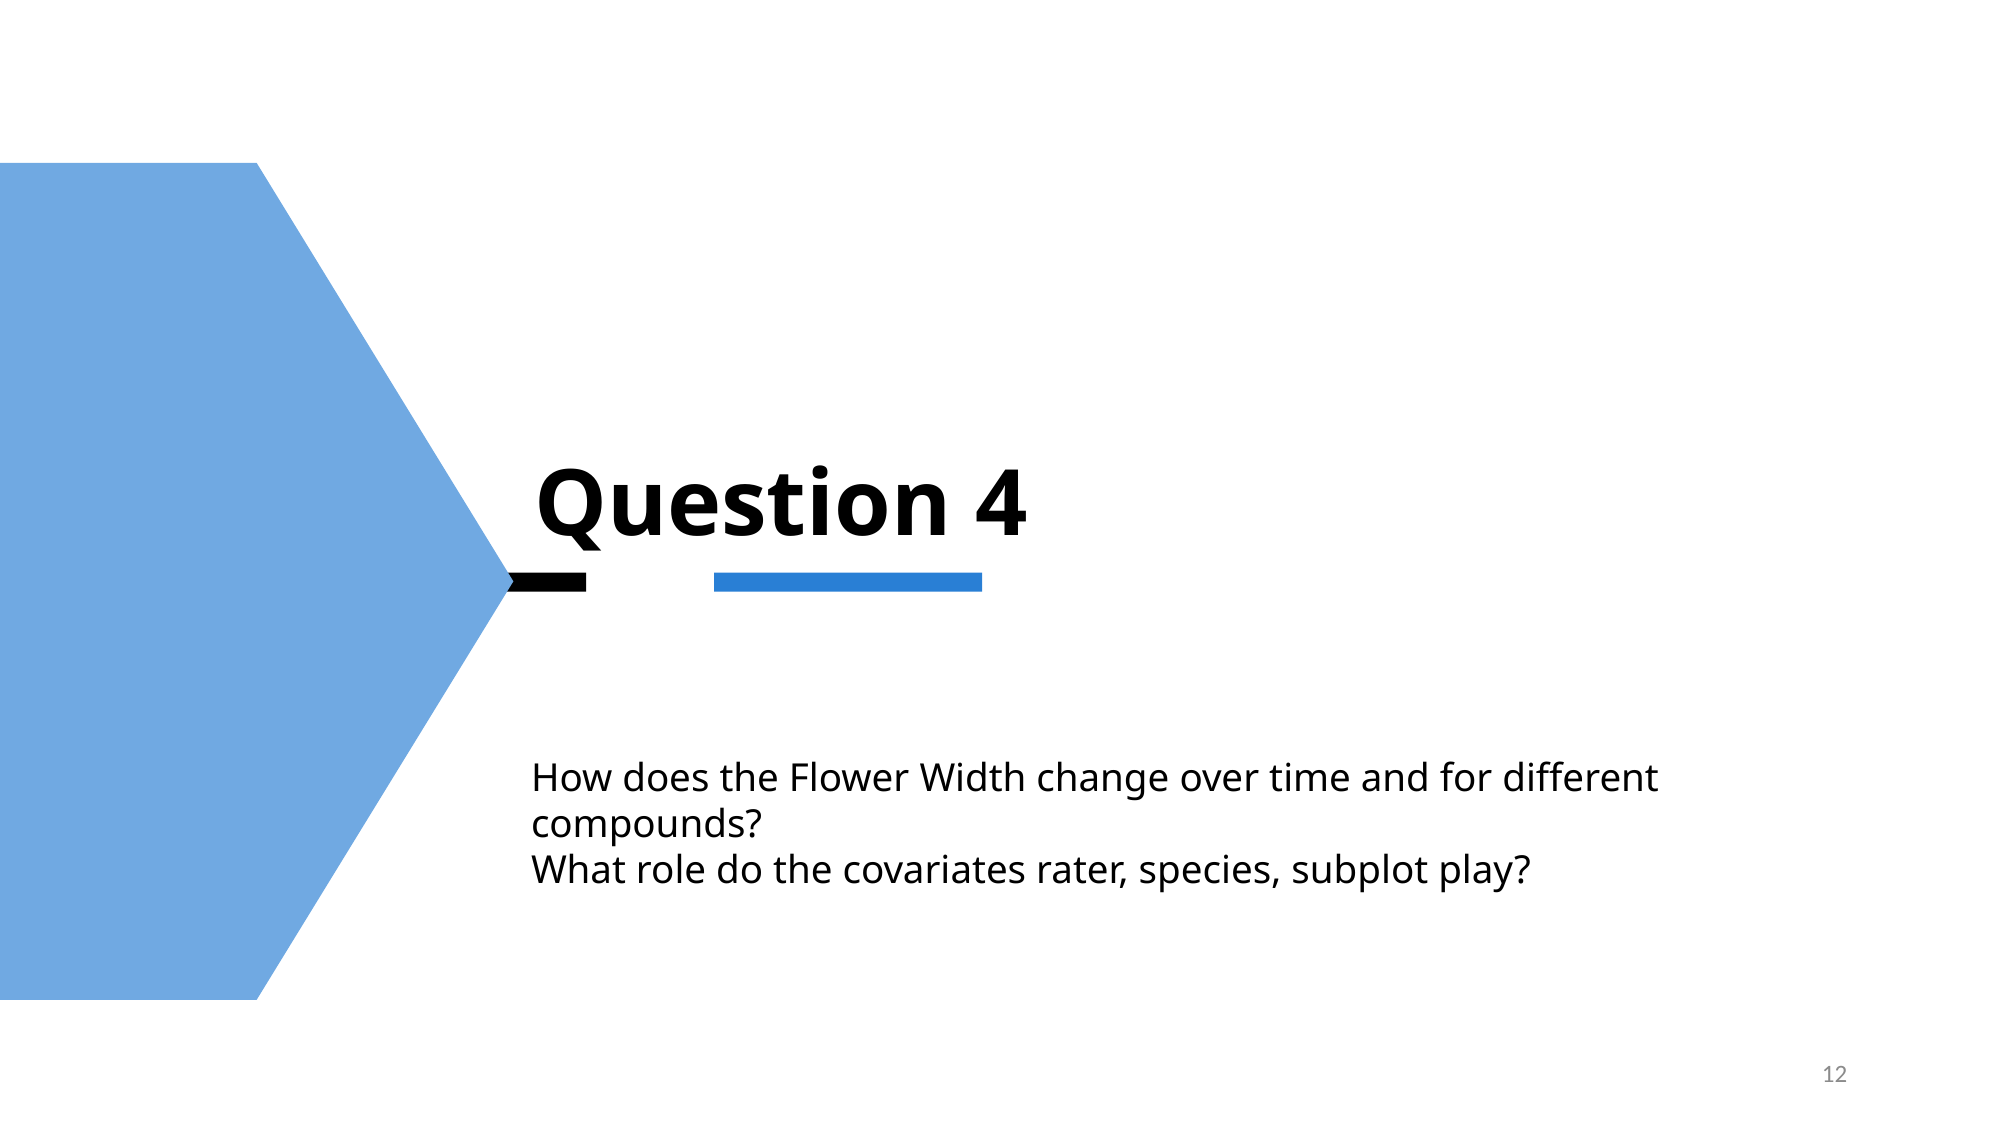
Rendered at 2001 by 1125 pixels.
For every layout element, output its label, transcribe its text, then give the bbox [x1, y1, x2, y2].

title Question 4 [519, 419, 1121, 563]
slide_number 12 [1412, 1042, 1863, 1103]
text_box [0, 161, 515, 1001]
text_box How does the Flower Width change over time and for different compounds? What role do the covariates rater, species, subplot play? [516, 745, 1903, 899]
